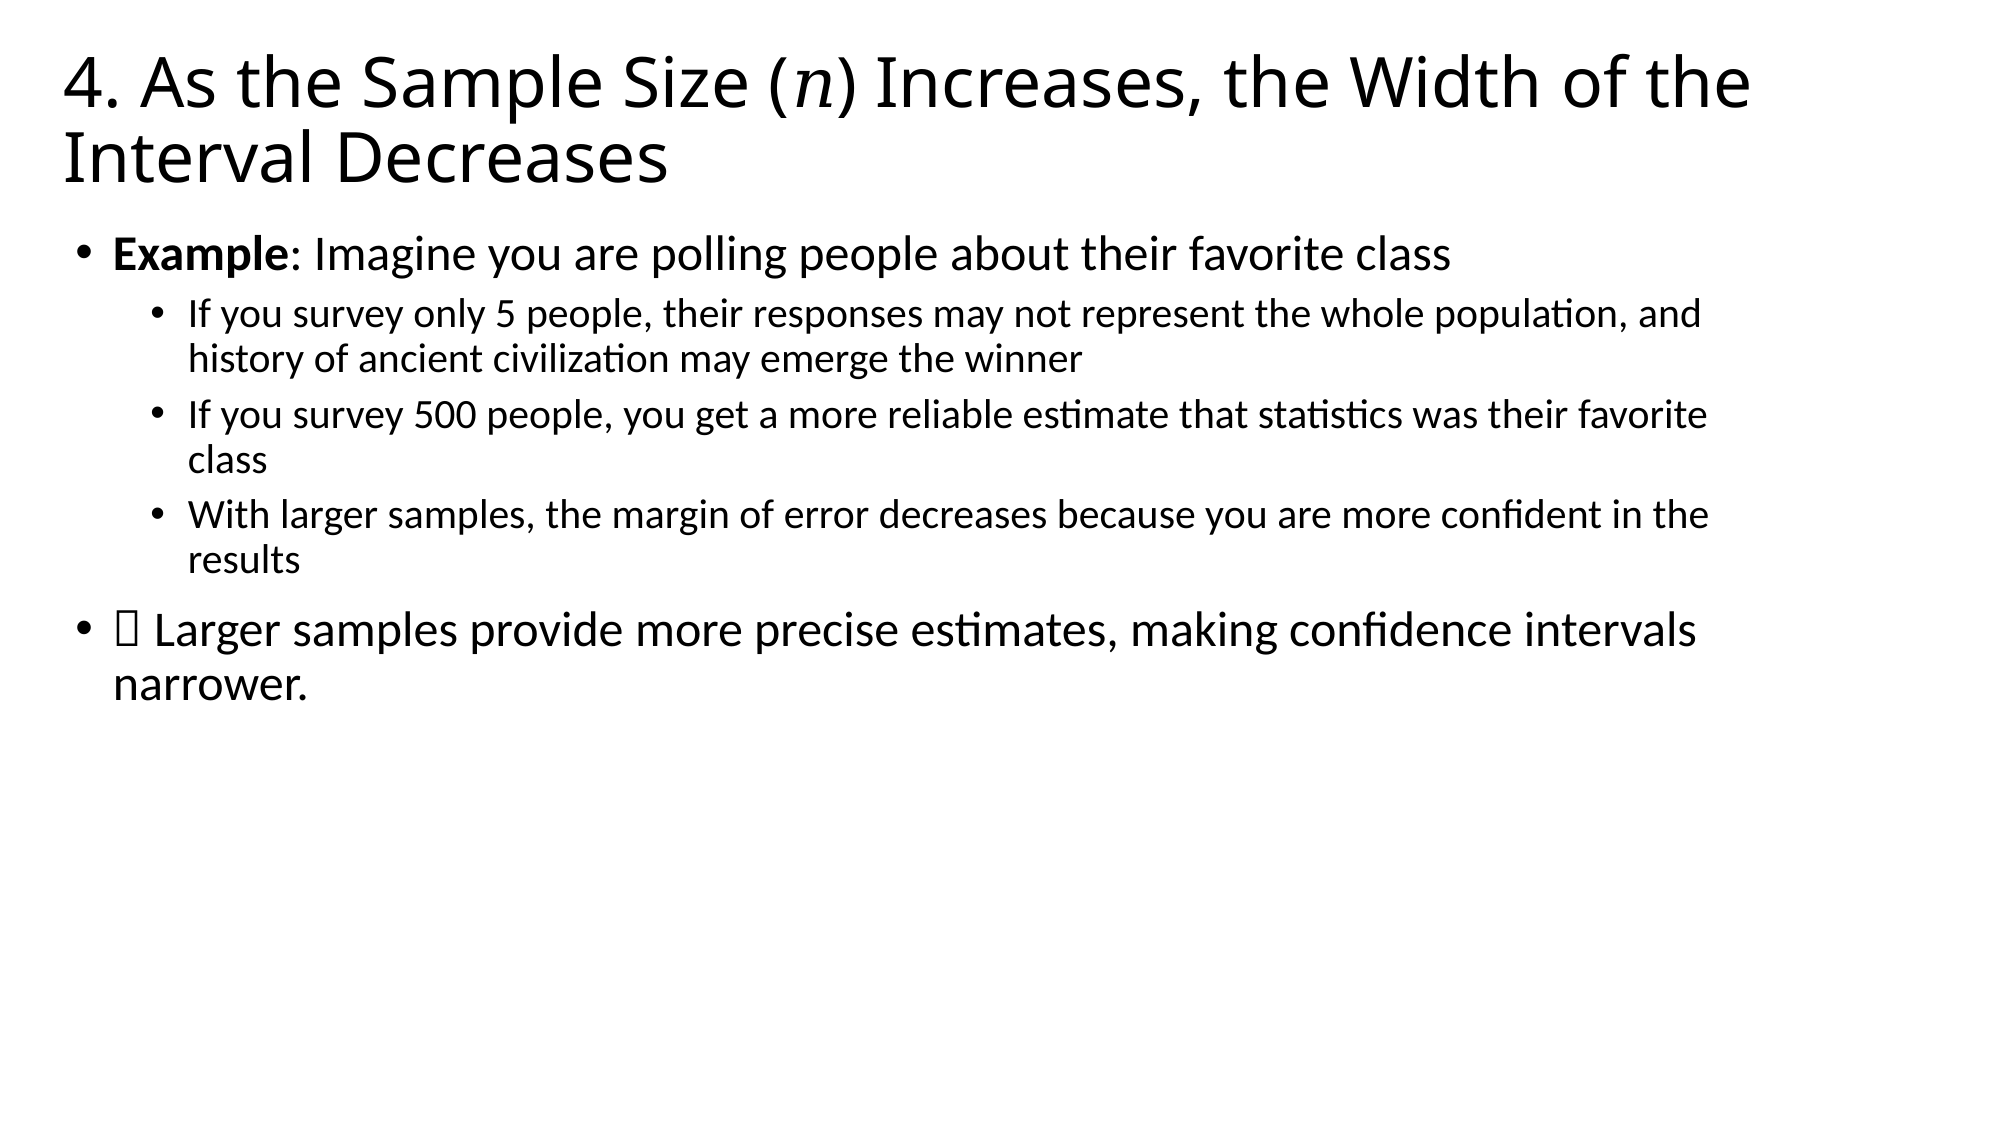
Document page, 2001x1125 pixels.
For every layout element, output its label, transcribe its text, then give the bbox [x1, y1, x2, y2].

title 4. As the Sample Size (𝑛) Increases, the Width of the Interval Decreases [48, 38, 1774, 206]
list Example: Imagine you are polling people about their favorite class If you survey only 5 people, their responses may not represent the whole population, and history of ancient civilization may emerge the winner If you survey 500 people, you get a more reliable estimate that statistics was their favorite class With larger samples, the margin of error decreases because you are more confident in the results  Larger samples provide more precise estimates, making confidence intervals narrower. [60, 219, 1786, 934]
